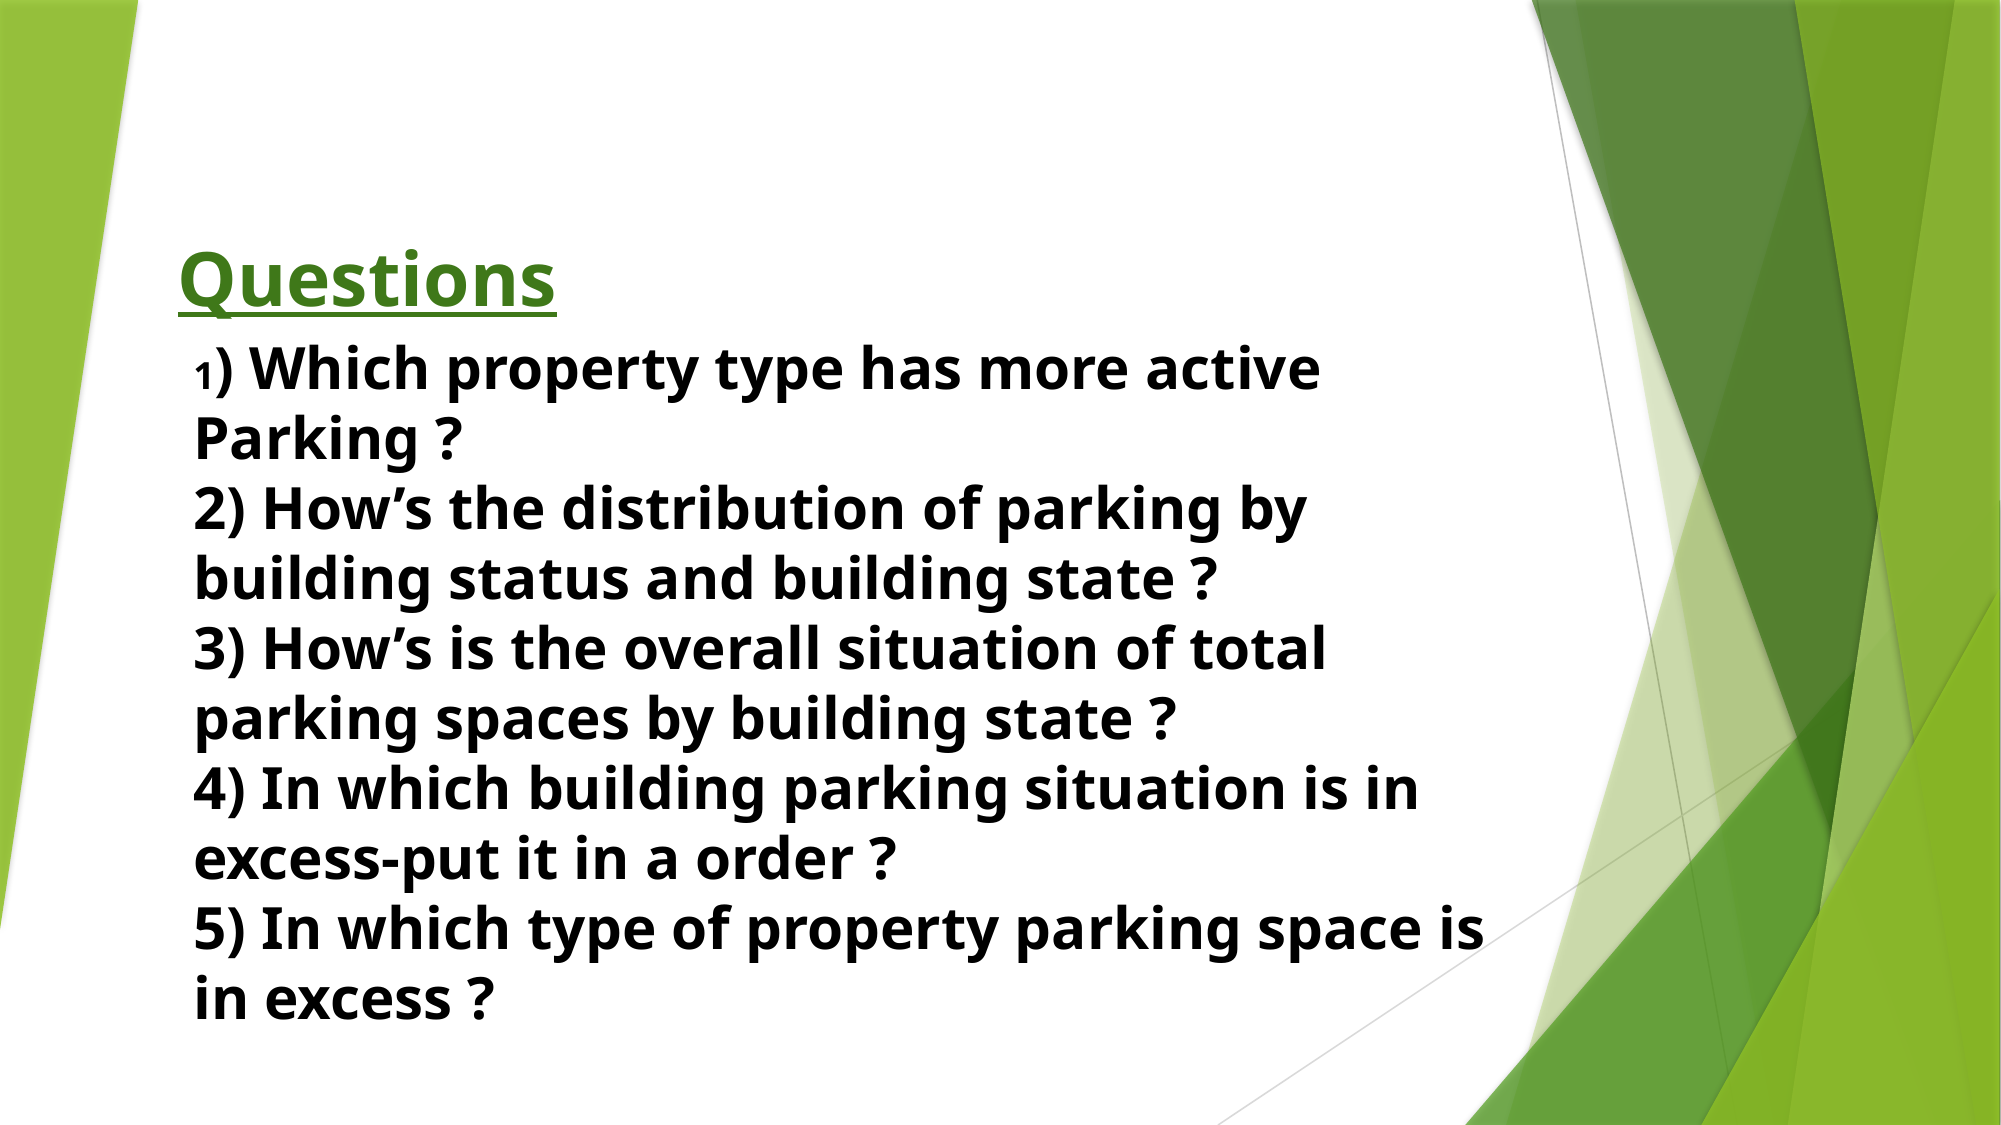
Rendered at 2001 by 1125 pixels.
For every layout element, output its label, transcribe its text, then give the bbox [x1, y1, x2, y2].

text_box Questions [163, 223, 572, 329]
text_box 1) Which property type has more active Parking ? 2) How’s the distribution of parking by building status and building state ? 3) How’s is the overall situation of total parking spaces by building state ? 4) In which building parking situation is in excess-put it in a order ? 5) In which type of property parking space is in excess ? [178, 323, 1567, 1039]
